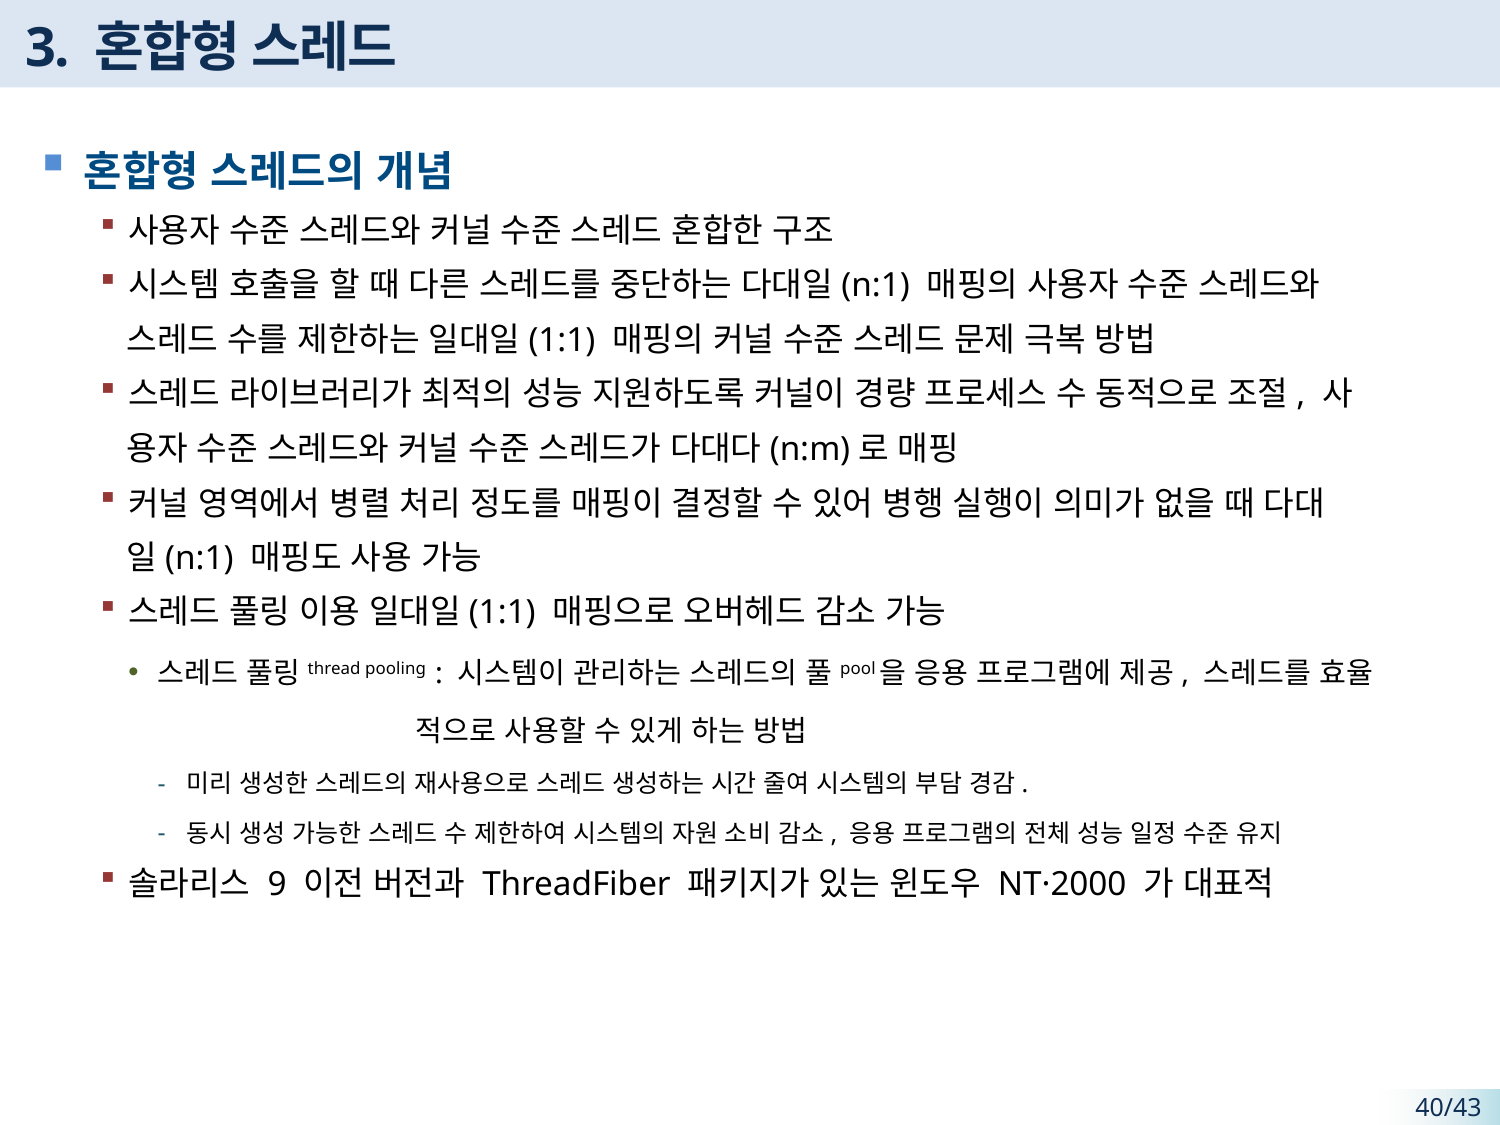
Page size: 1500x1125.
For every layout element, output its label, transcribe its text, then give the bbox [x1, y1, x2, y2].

list 혼합형 스레드의 개념 사용자 수준 스레드와 커널 수준 스레드 혼합한 구조 시스템 호출을 할 때 다른 스레드를 중단하는 다대일(n:1) 매핑의 사용자 수준 스레드와 스레드 수를 제한하는 일대일(1:1) 매핑의 커널 수준 스레드 문제 극복 방법 스레드 라이브러리가 최적의 성능 지원하도록 커널이 경량 프로세스 수 동적으로 조절, 사 용자 수준 스레드와 커널 수준 스레드가 다대다(n:m)로 매핑 커널 영역에서 병렬 처리 정도를 매핑이 결정할 수 있어 병행 실행이 의미가 없을 때 다대 일(n:1) 매핑도 사용 가능 스레드 풀링 이용 일대일(1:1) 매핑으로 오버헤드 감소 가능 스레드 풀링thread pooling : 시스템이 관리하는 스레드의 풀pool을 응용 프로그램에 제공, 스레드를 효율 적으로 사용할 수 있게 하는 방법 미리 생성한 스레드의 재사용으로 스레드 생성하는 시간 줄여 시스템의 부담 경감. 동시 생성 가능한 스레드 수 제한하여 시스템의 자원 소비 감소, 응용 프로그램의 전체 성능 일정 수준 유지 솔라리스 9 이전 버전과 ThreadFiber 패키지가 있는 윈도우 NT·2000 가 대표적 [10, 126, 1481, 1057]
title 3. 혼합형 스레드 [10, 5, 1467, 84]
